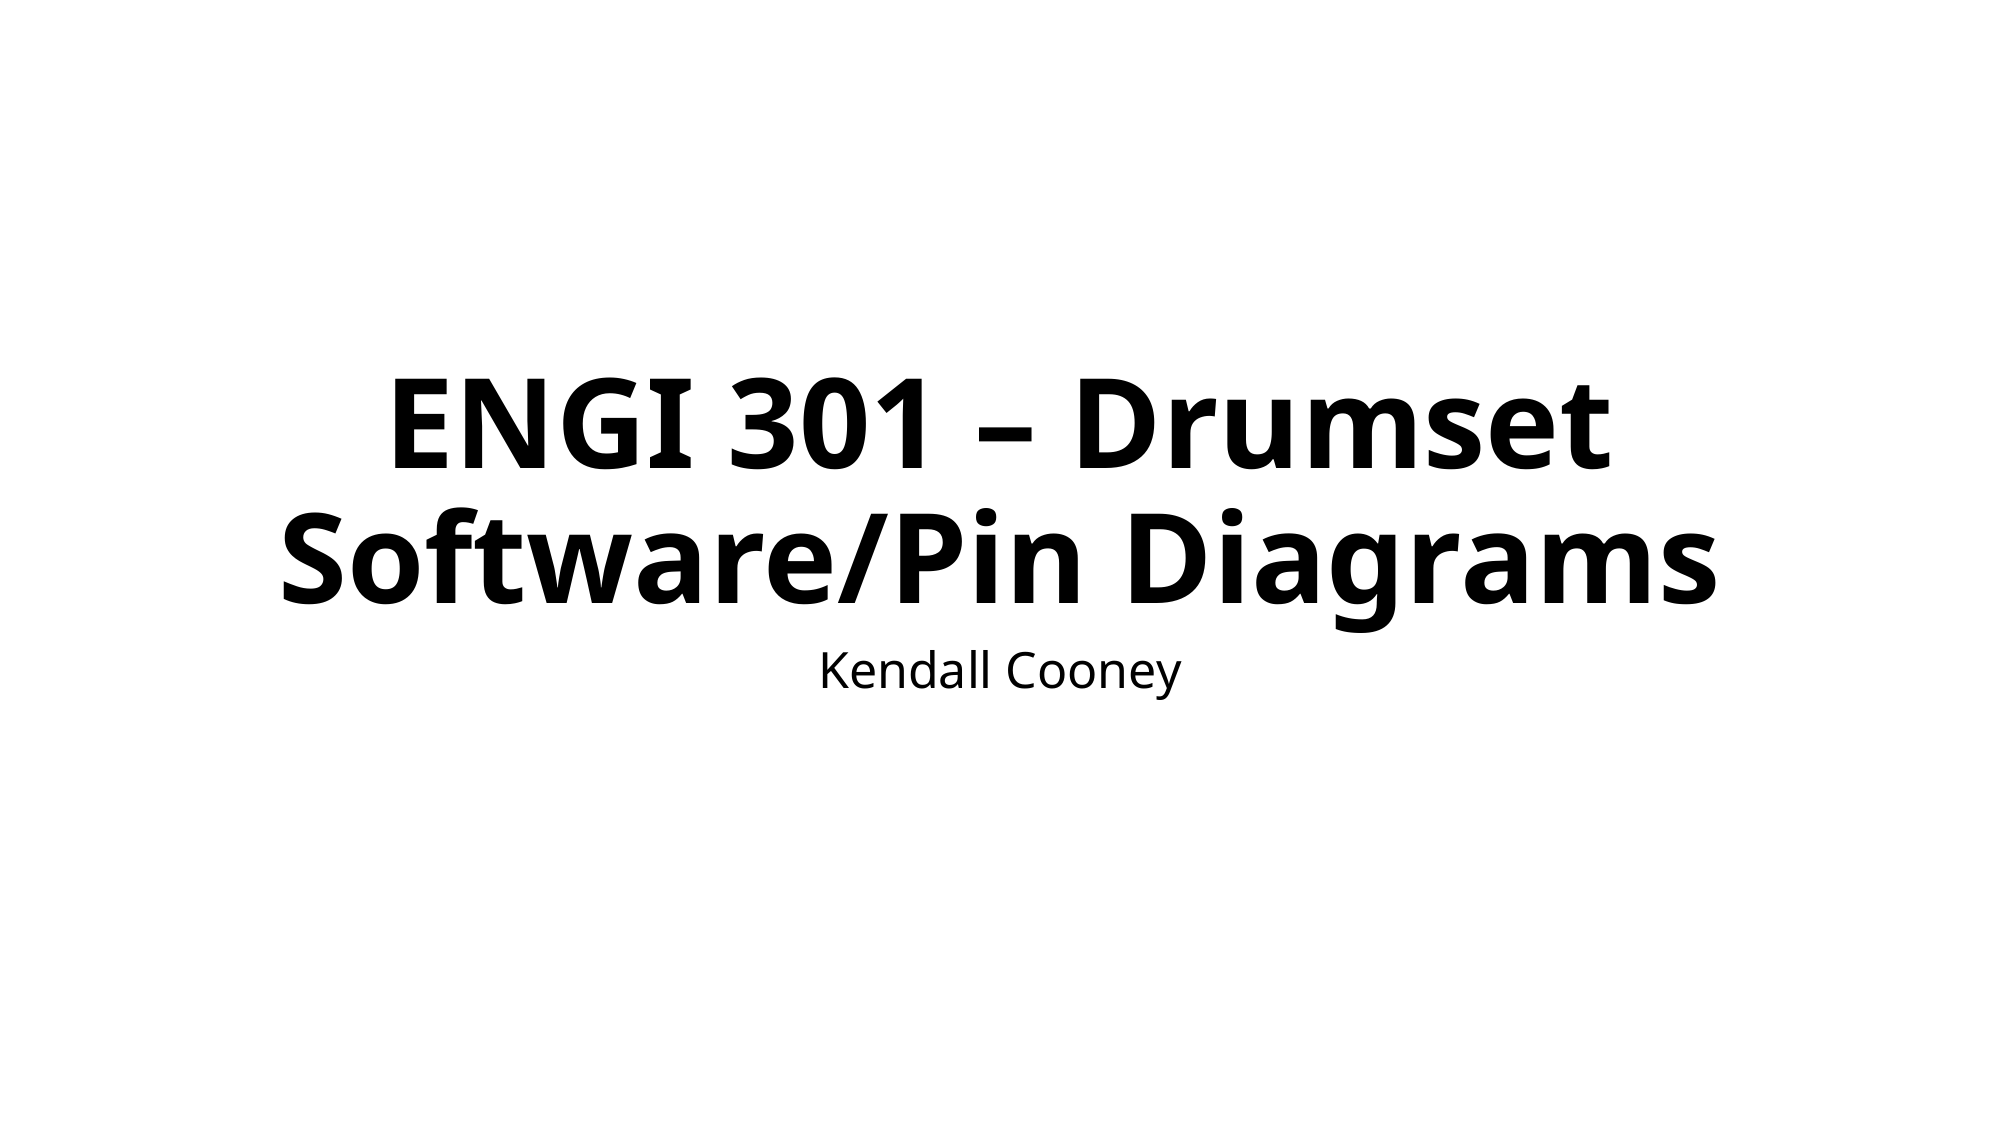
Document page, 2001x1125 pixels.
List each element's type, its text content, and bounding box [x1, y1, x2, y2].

title ENGI 301 – Drumset Software/Pin Diagrams [249, 246, 1750, 637]
subtitle Kendall Cooney [249, 637, 1750, 910]
